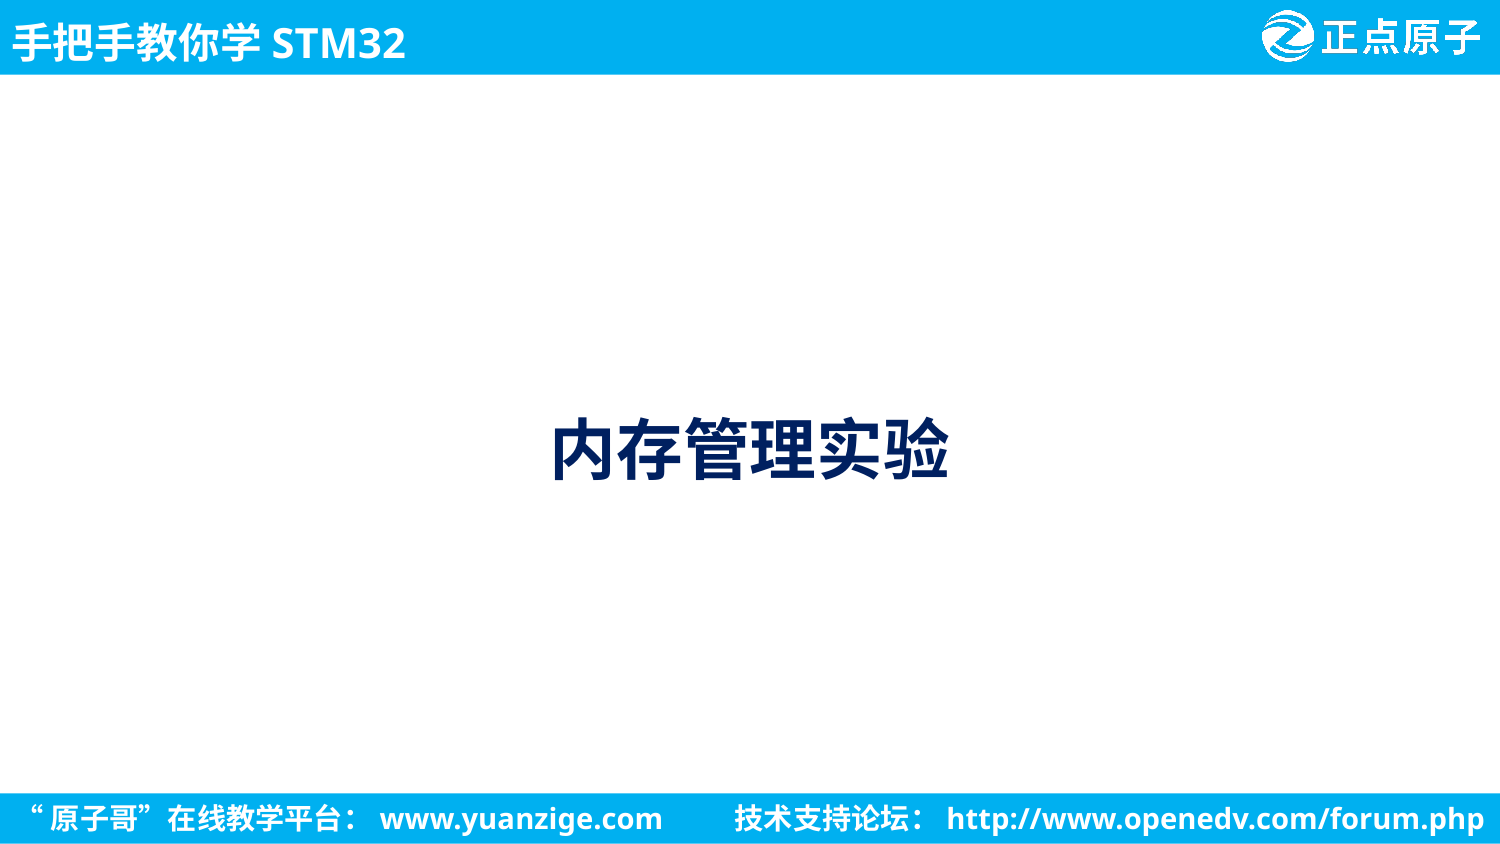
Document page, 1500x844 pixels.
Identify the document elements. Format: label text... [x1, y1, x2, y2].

picture [1431, 45, 1438, 51]
text_box 手把手教你学STM32 [0, 0, 967, 75]
picture [1412, 45, 1418, 52]
picture [1368, 19, 1396, 42]
text_box 技术支持论坛：http://www.openedv.com/forum.php [560, 793, 1500, 843]
picture [1273, 11, 1314, 45]
text_box [0, 0, 1500, 76]
picture [1391, 46, 1397, 53]
picture [1405, 21, 1438, 54]
text_box “原子哥”在线教学平台：www.yuanzige.com [0, 793, 560, 843]
picture [1446, 21, 1479, 54]
text_box 内存管理实验 [325, 364, 1175, 491]
picture [1323, 21, 1357, 53]
picture [1263, 27, 1301, 61]
picture [1276, 45, 1301, 53]
